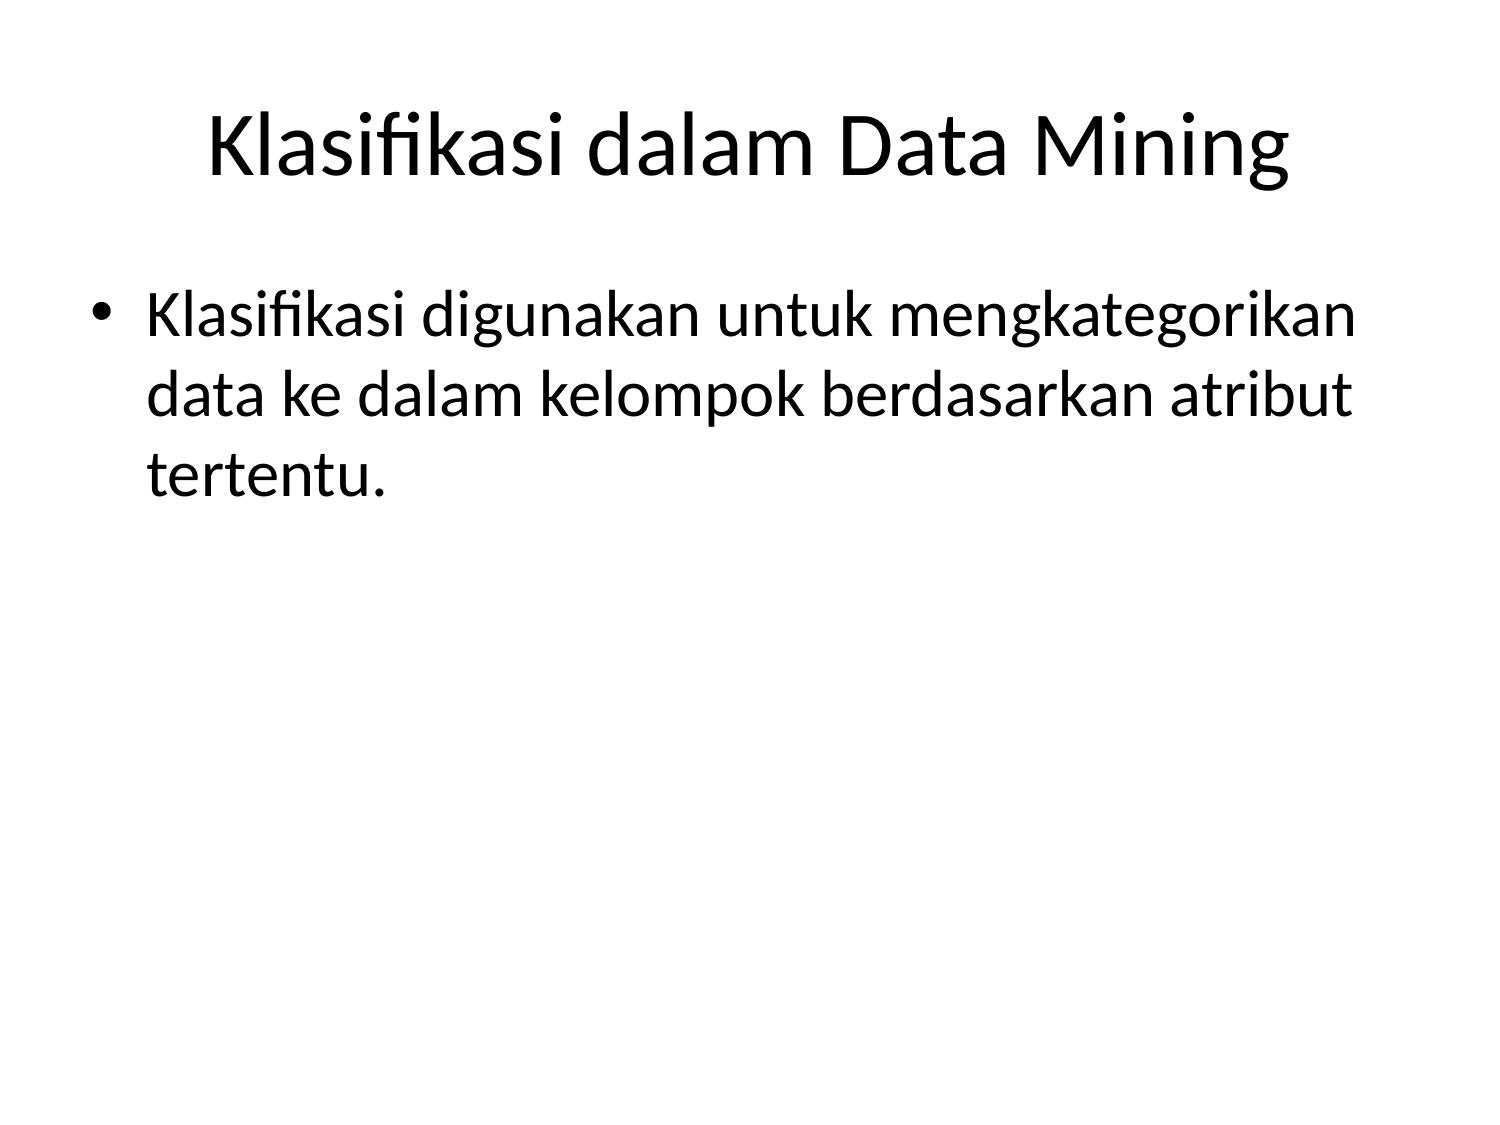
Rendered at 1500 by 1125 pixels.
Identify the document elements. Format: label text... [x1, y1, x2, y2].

list Klasifikasi digunakan untuk mengkategorikan data ke dalam kelompok berdasarkan atribut tertentu. [75, 262, 1425, 1005]
title Klasifikasi dalam Data Mining [75, 45, 1425, 233]
